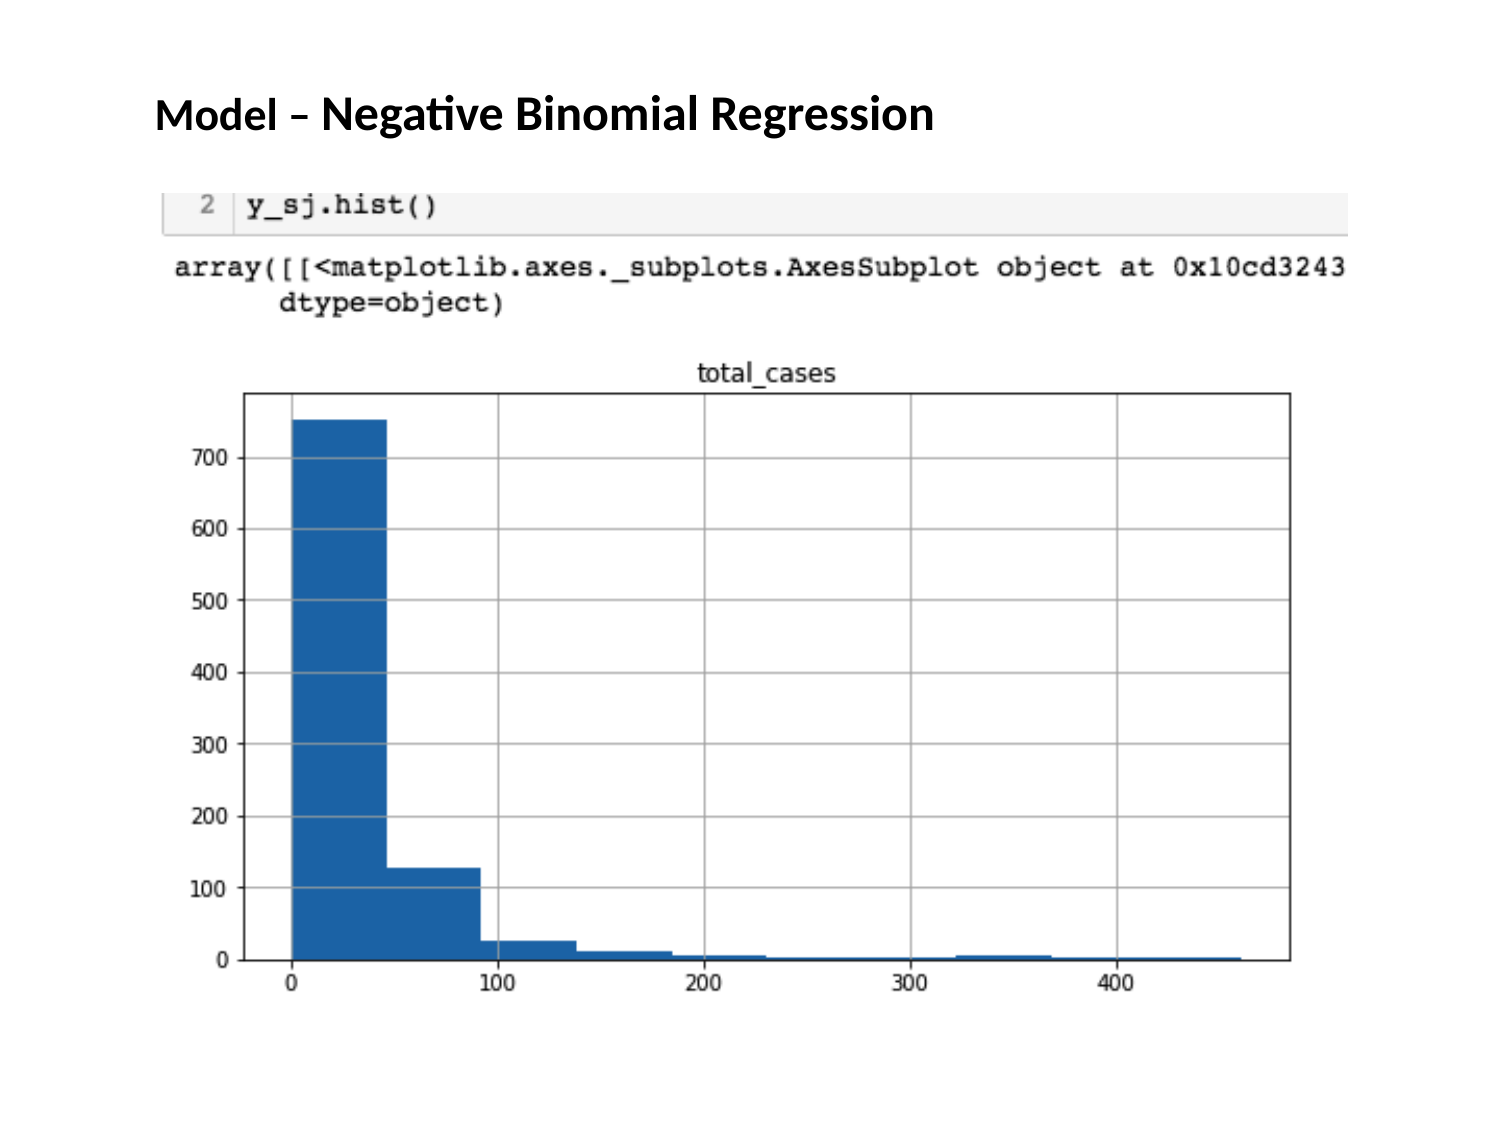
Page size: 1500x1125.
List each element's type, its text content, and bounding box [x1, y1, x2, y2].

picture [151, 193, 1349, 1009]
text_box Model – Negative Binomial Regression [139, 73, 951, 149]
